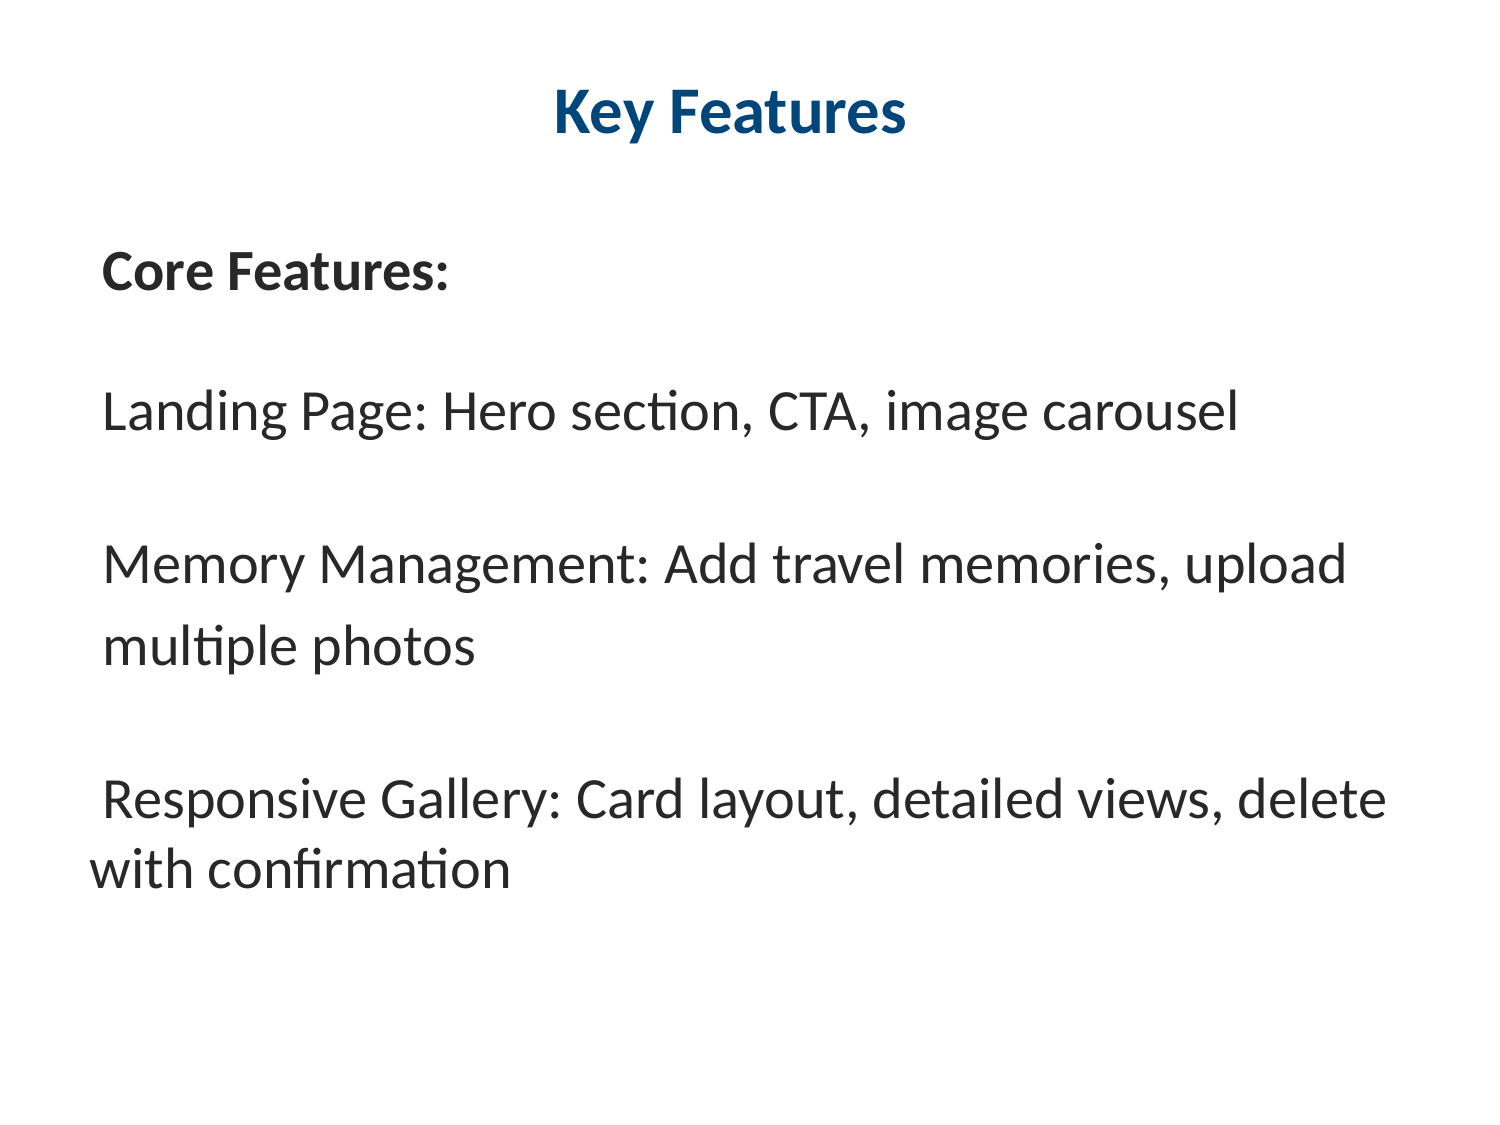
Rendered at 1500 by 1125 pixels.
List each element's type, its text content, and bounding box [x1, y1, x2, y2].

text_box Key Features [74, 59, 1425, 155]
text_box Core Features: Landing Page: Hero section, CTA, image carousel Memory Management: Add travel memories, upload multiple photos Responsive Gallery: Card layout, detailed views, delete with confirmation [74, 179, 1425, 908]
